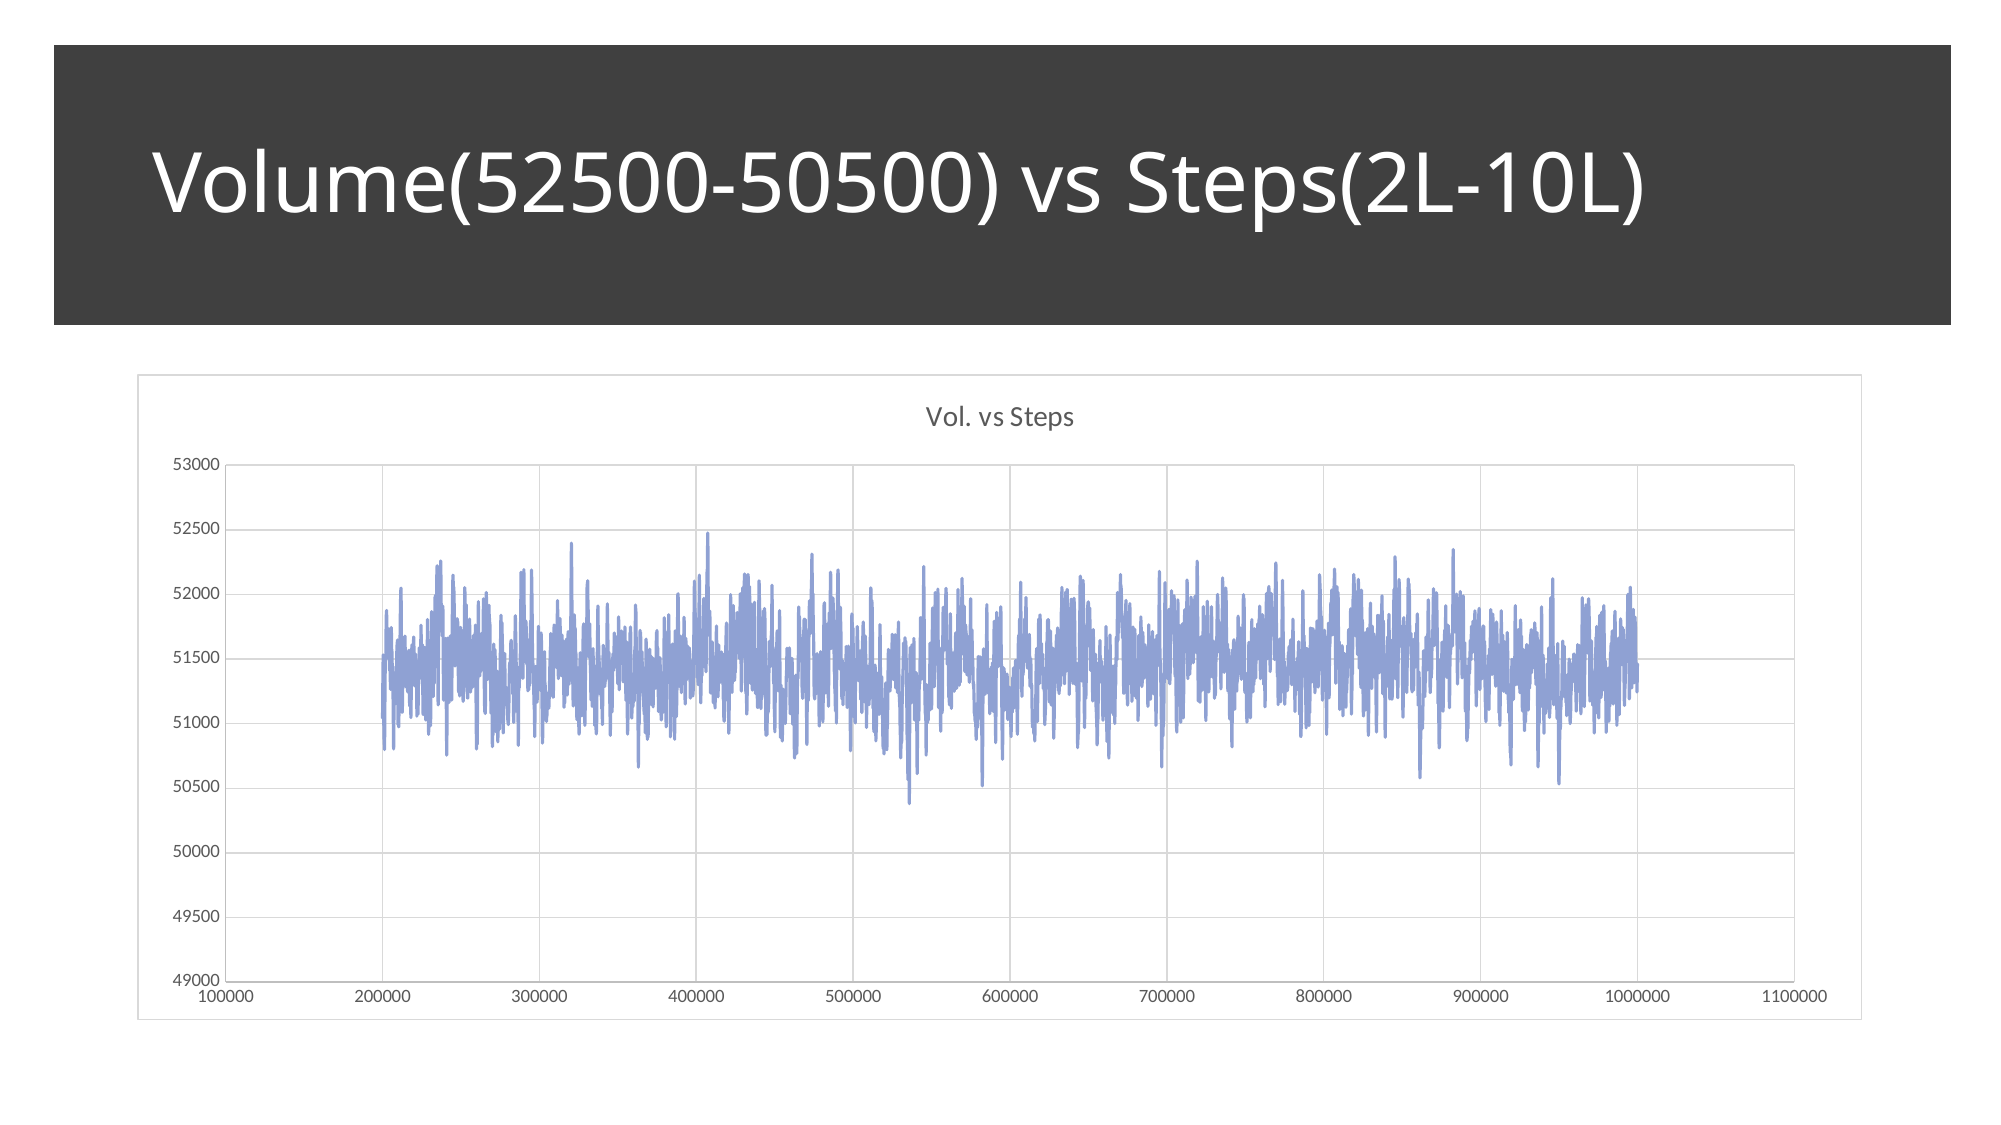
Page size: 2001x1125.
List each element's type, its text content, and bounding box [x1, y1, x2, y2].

text_box [63, 54, 1942, 315]
chart [137, 374, 1863, 1021]
title Volume(52500-50500) vs Steps(2L-10L) [137, 76, 1863, 295]
